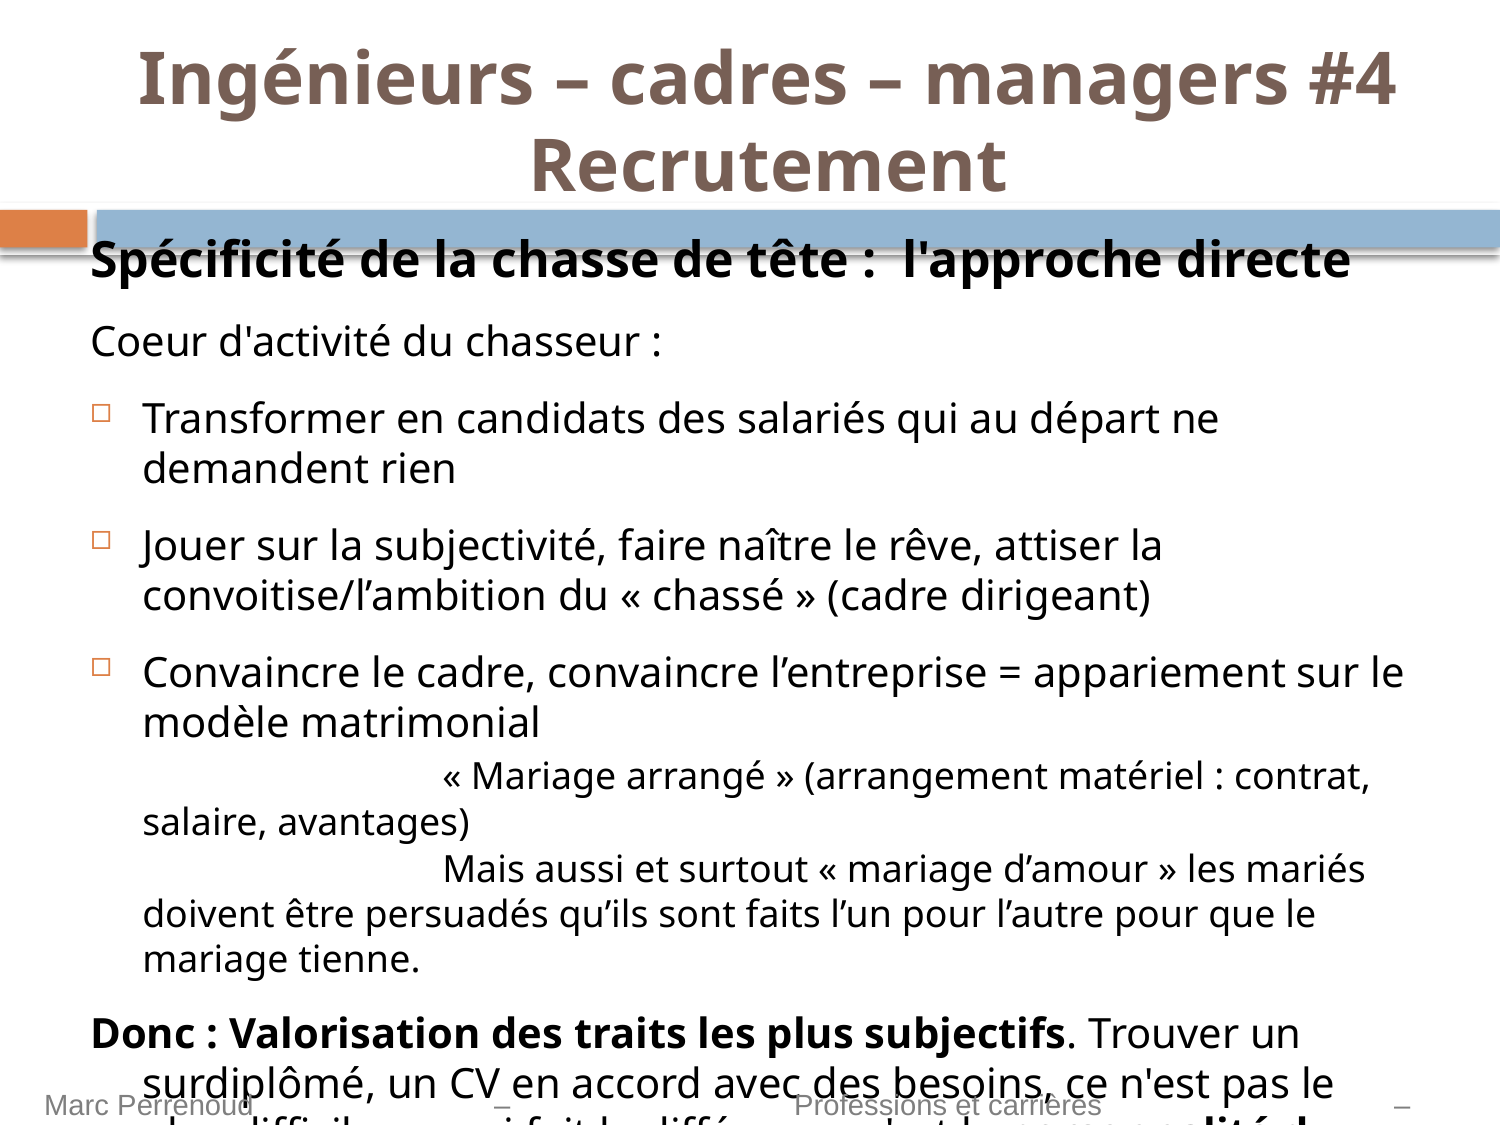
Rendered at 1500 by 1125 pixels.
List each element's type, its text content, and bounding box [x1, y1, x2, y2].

list Spécificité de la chasse de tête : l'approche directe Coeur d'activité du chasseur : Transformer en candidats des salariés qui au départ ne demandent rien Jouer sur la subjectivité, faire naître le rêve, attiser la convoitise/l’ambition du « chassé » (cadre dirigeant) Convaincre le cadre, convaincre l’entreprise = appariement sur le modèle matrimonial « Mariage arrangé » (arrangement matériel : contrat, salaire, avantages) Mais aussi et surtout « mariage d’amour » les mariés doivent être persuadés qu’ils sont faits l’un pour l’autre pour que le mariage tienne. Donc : Valorisation des traits les plus subjectifs. Trouver un surdiplômé, un CV en accord avec des besoins, ce n'est pas le plus difficile, ce qui fait la différence, c'est la personnalité du candidat. [75, 219, 1438, 1045]
text_box Marc Perrenoud – Professions et carrières – EPFL 2023 [29, 1078, 1467, 1125]
title Ingénieurs – cadres – managers #4 Recrutement [75, 37, 1463, 200]
